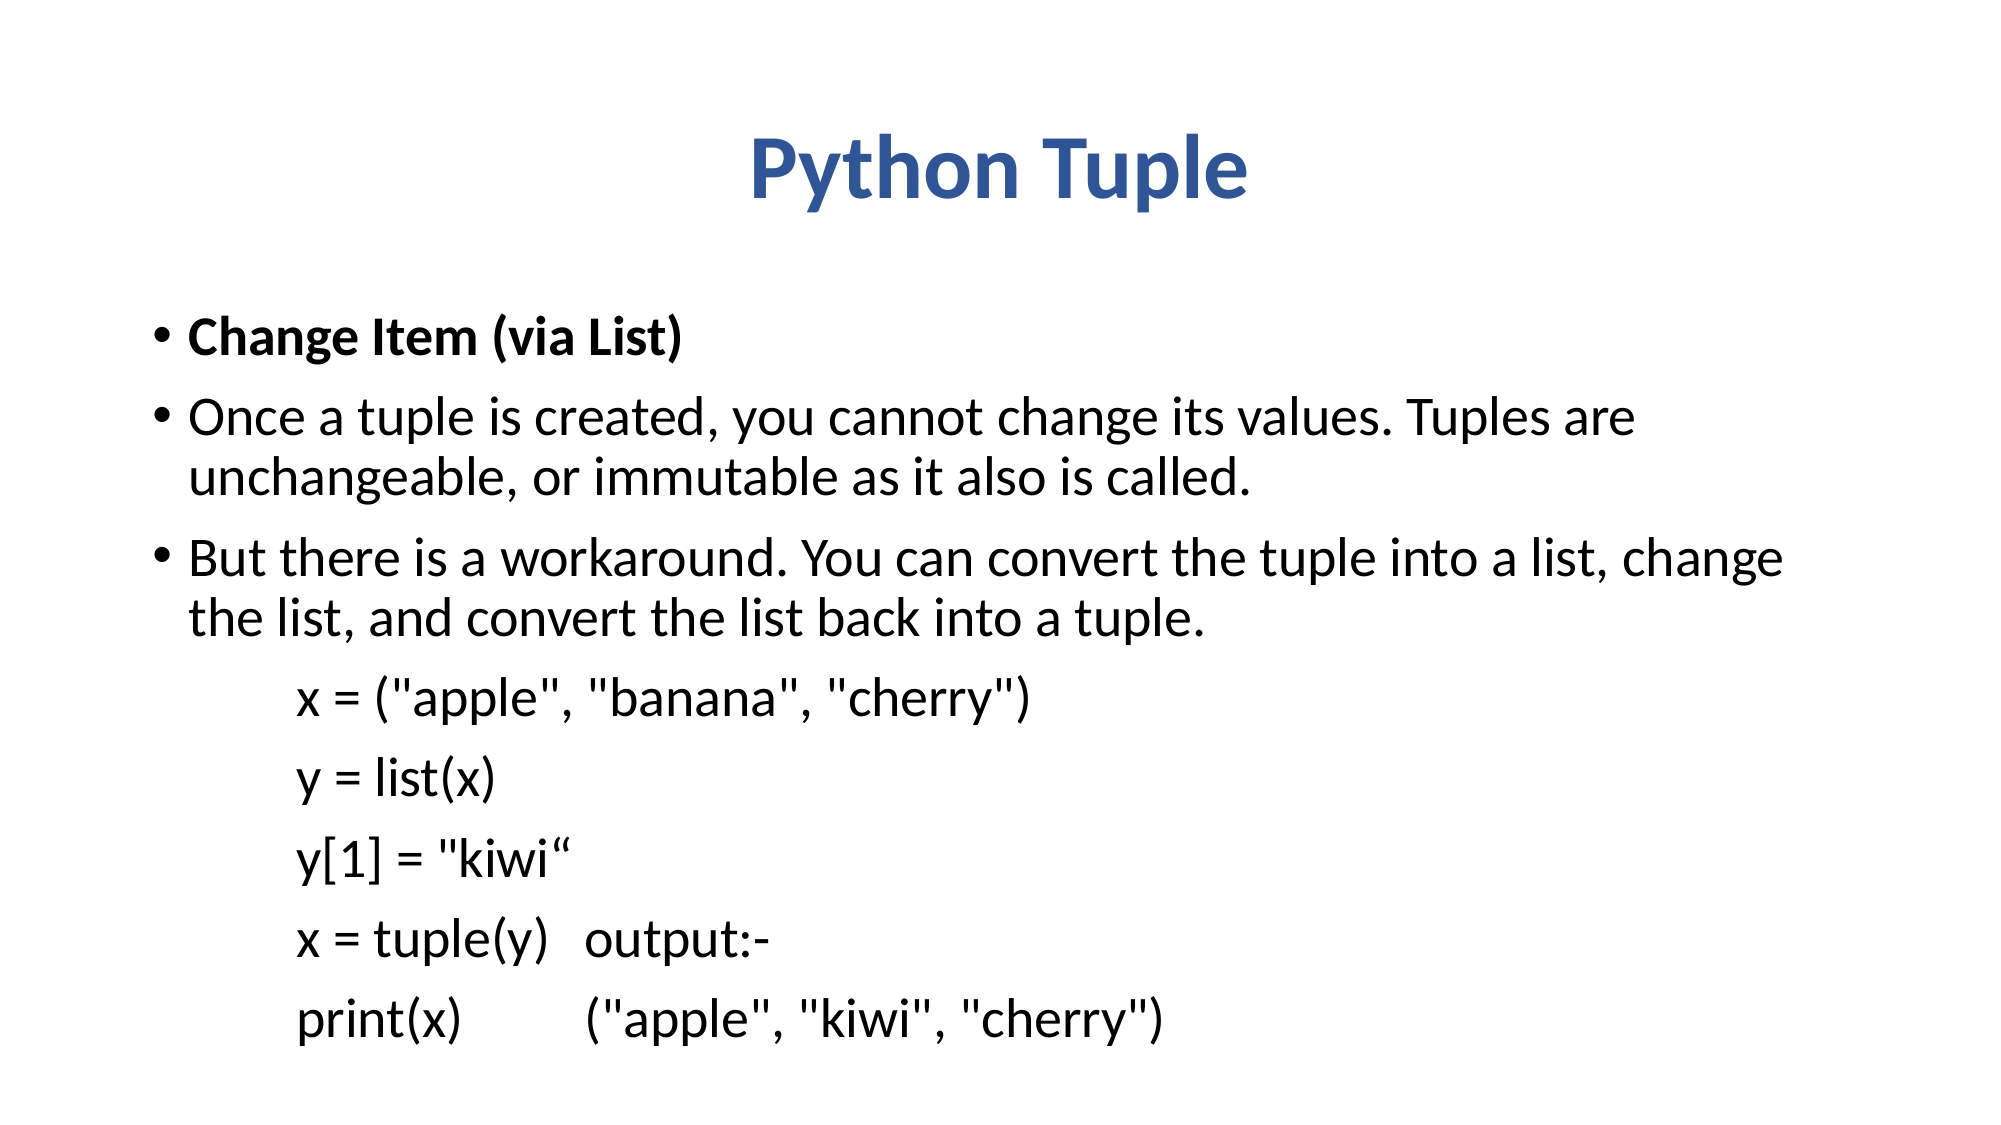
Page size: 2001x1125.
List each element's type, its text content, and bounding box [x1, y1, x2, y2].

list Change Item (via List) Once a tuple is created, you cannot change its values. Tuples are unchangeable, or immutable as it also is called. But there is a workaround. You can convert the tuple into a list, change the list, and convert the list back into a tuple. x = ("apple", "banana", "cherry") y = list(x) y[1] = "kiwi“ x = tuple(y) output:- print(x) ("apple", "kiwi", "cherry") [137, 299, 1863, 1066]
title Python Tuple [137, 59, 1863, 278]
